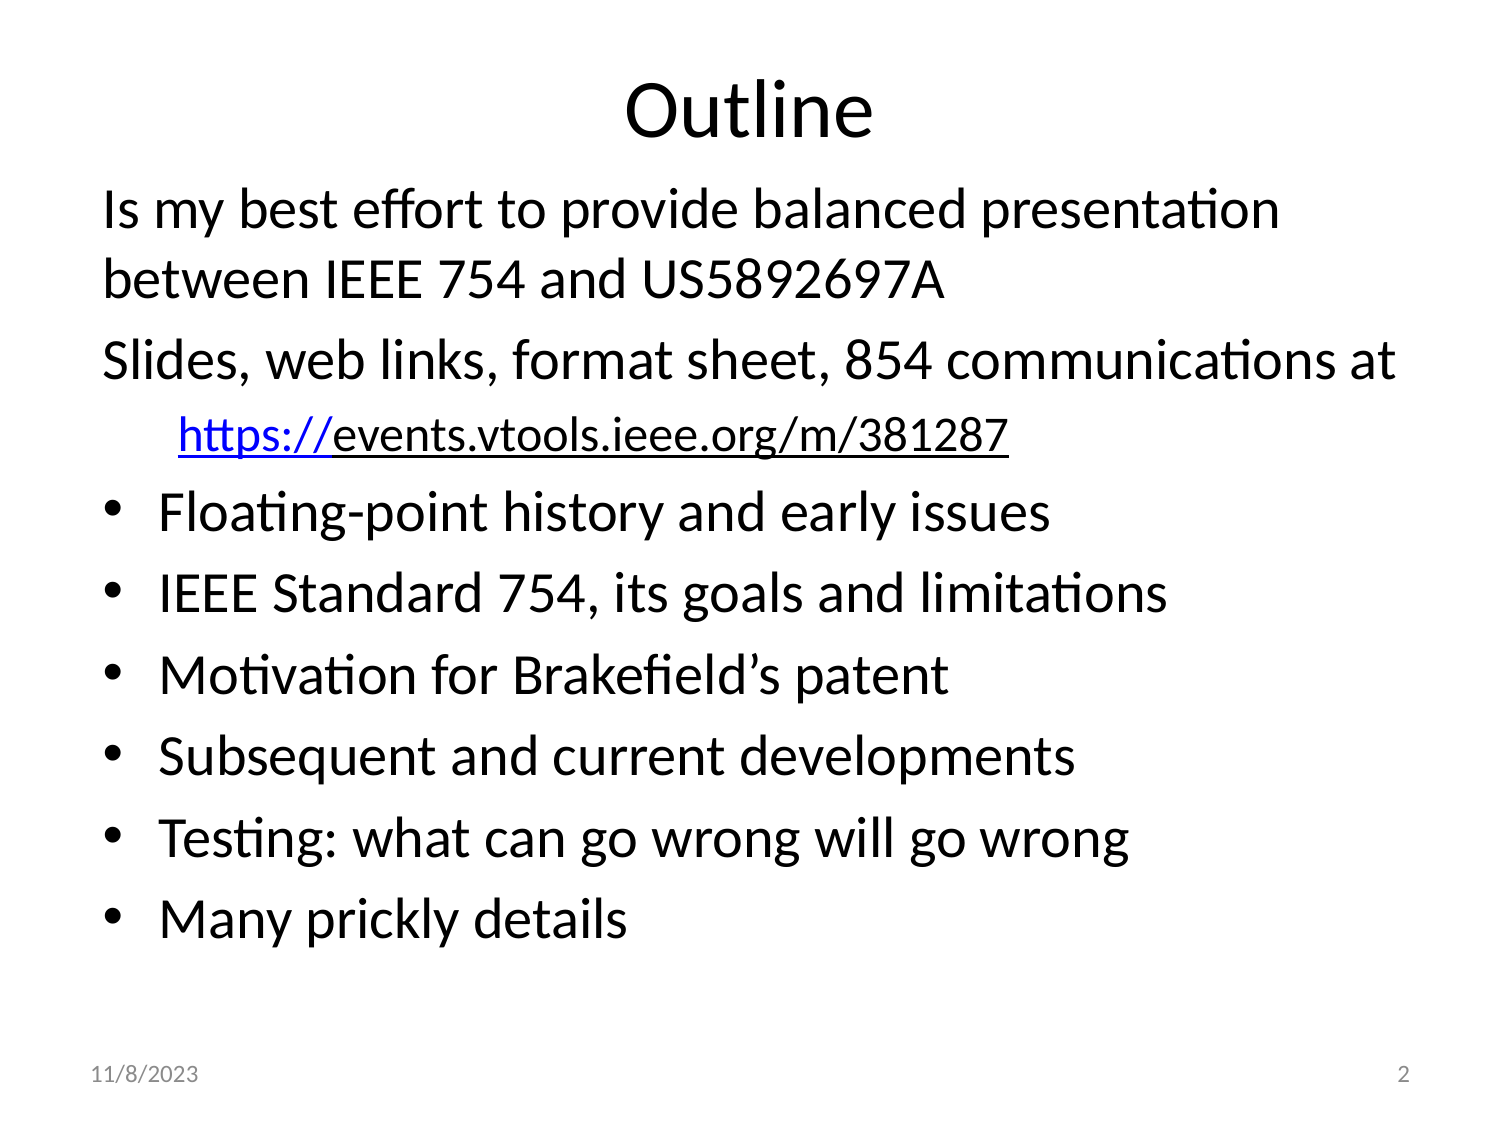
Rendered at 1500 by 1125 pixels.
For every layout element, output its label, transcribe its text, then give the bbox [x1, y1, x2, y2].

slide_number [75, 1042, 425, 1103]
title Outline [75, 45, 1425, 163]
slide_number 2 [1074, 1042, 1425, 1103]
list Is my best effort to provide balanced presentation between IEEE 754 and US5892697A Slides, web links, format sheet, 854 communications at https://events.vtools.ieee.org/m/381287 Floating-point history and early issues IEEE Standard 754, its goals and limitations Motivation for Brakefield’s patent Subsequent and current developments Testing: what can go wrong will go wrong Many prickly details [87, 162, 1438, 1000]
